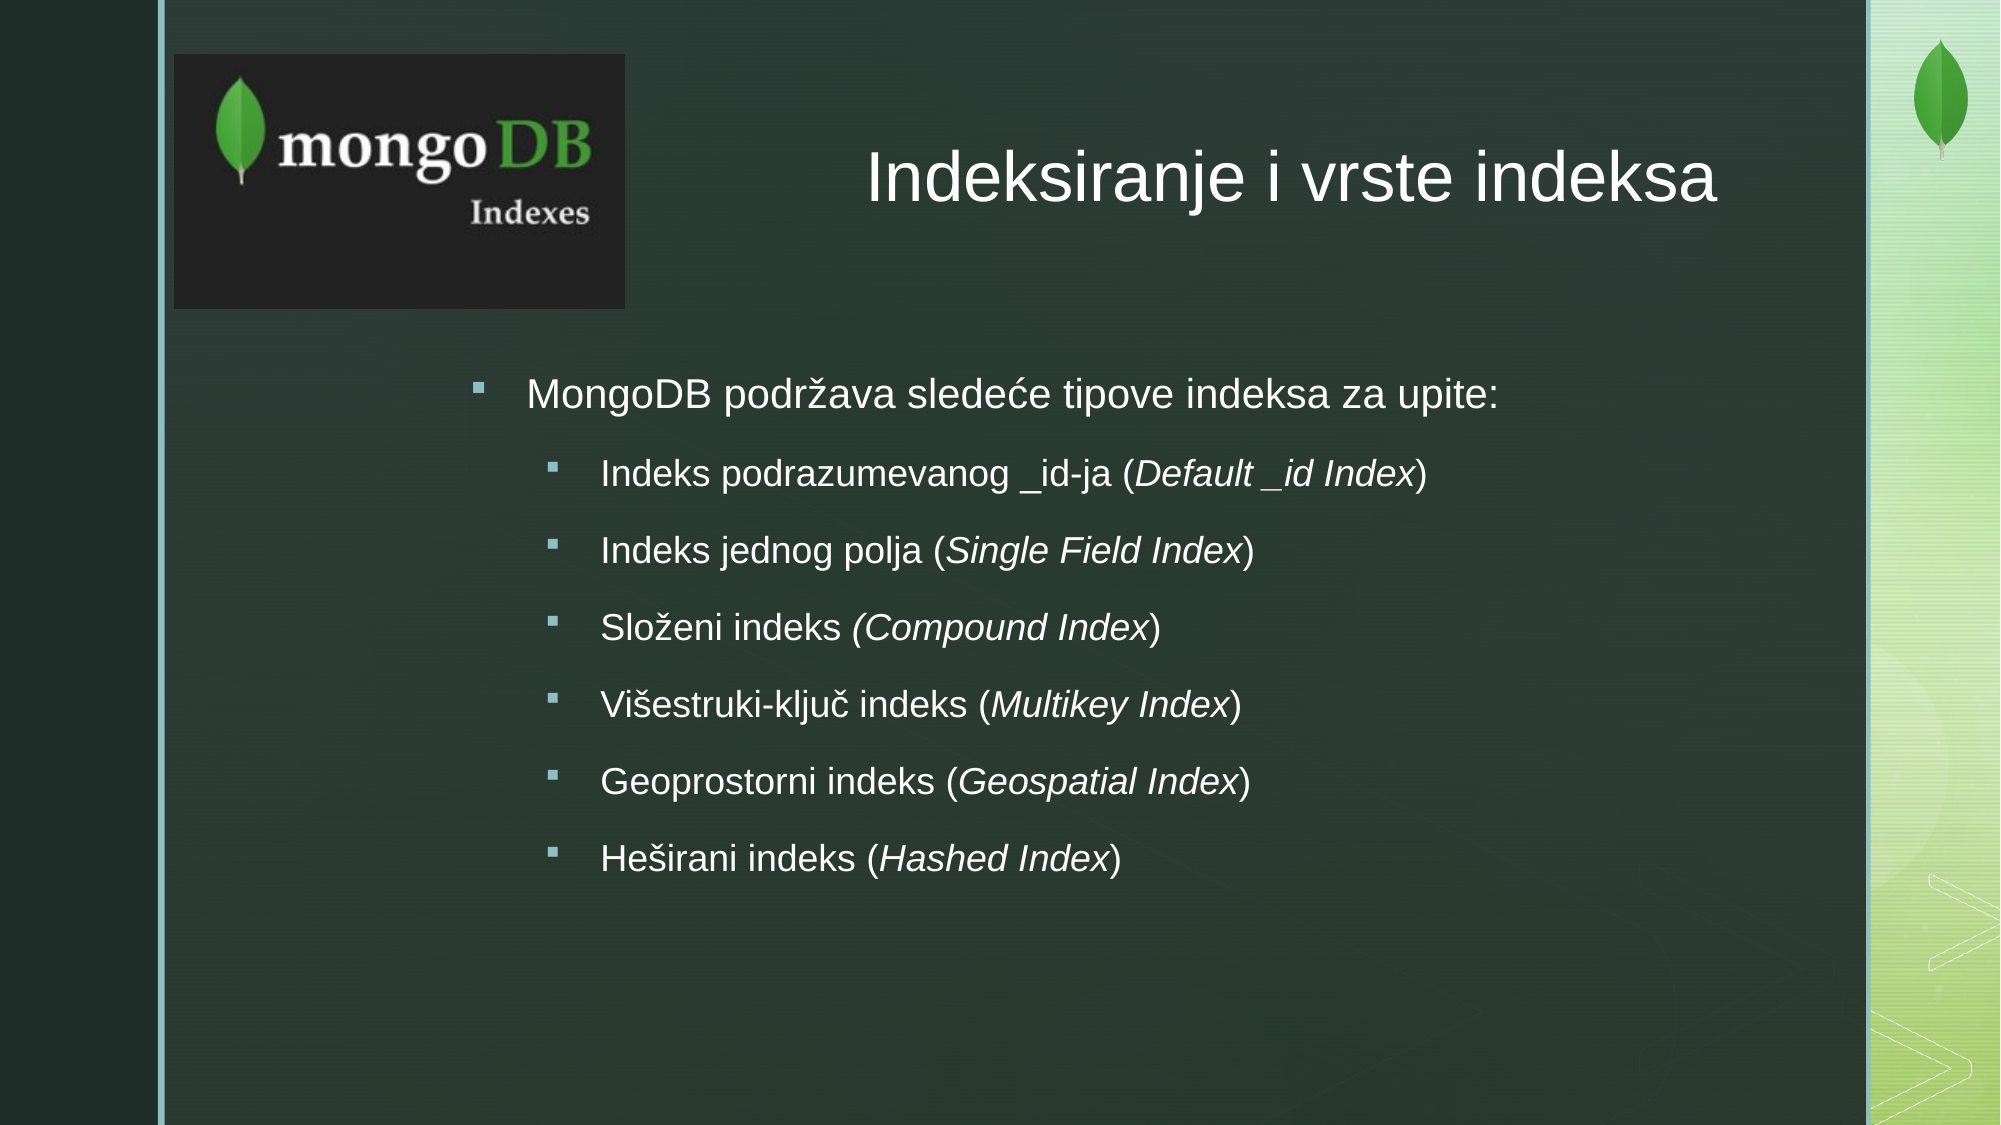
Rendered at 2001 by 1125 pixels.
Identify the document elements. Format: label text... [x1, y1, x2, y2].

picture [173, 53, 625, 310]
title Indeksiranje i vrste indeksa [625, 132, 1734, 310]
picture [1871, 0, 2001, 1125]
list MongoDB podržava sledeće tipove indeksa za upite: Indeks podrazumevanog _id-ja (Default _id Index) Indeks jednog polja (Single Field Index) Složeni indeks (Compound Index) Višestruki-ključ indeks (Multikey Index) Geoprostorni indeks (Geospatial Index) Heširani indeks (Hashed Index) [454, 336, 1734, 993]
